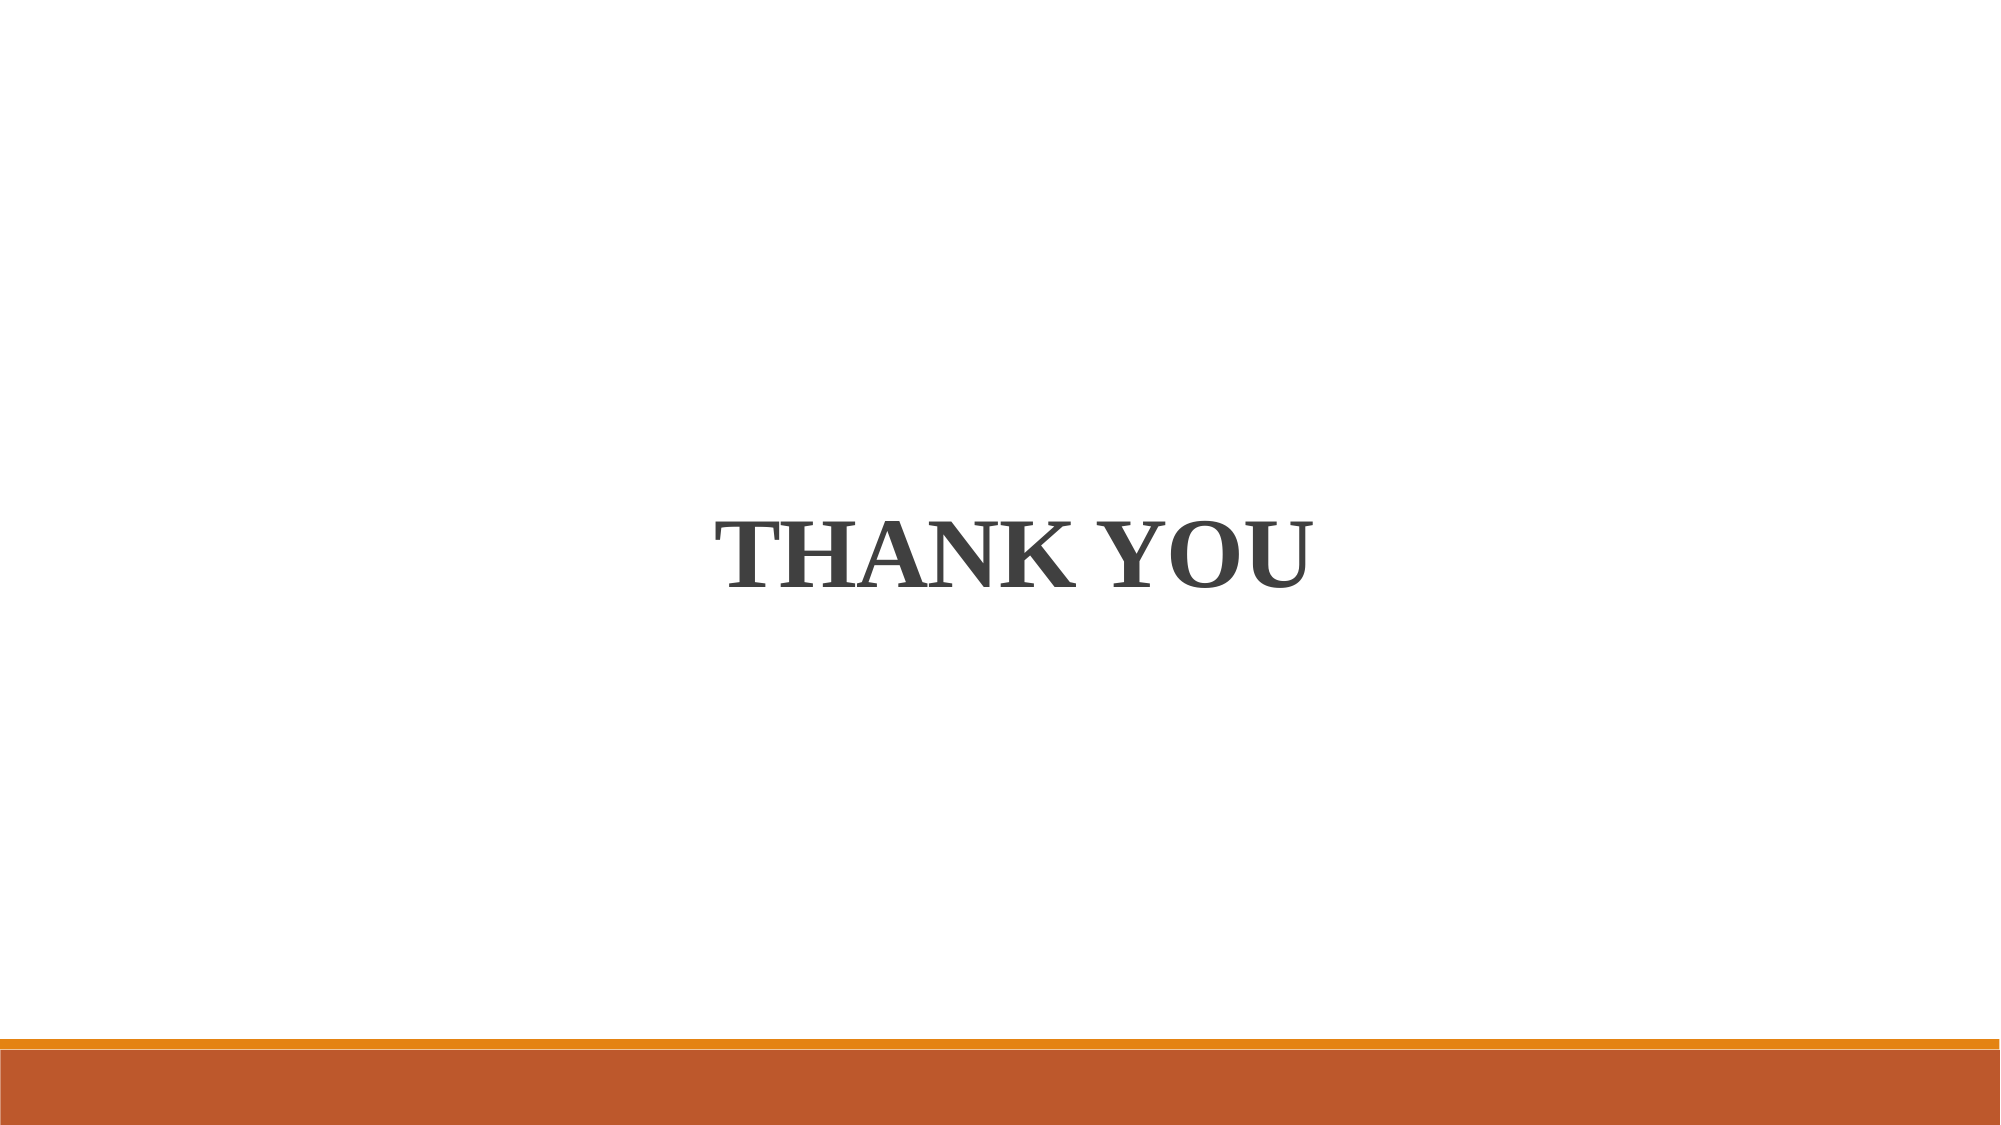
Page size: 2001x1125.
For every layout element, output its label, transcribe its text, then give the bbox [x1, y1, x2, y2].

title THANK YOU [699, 377, 1381, 616]
